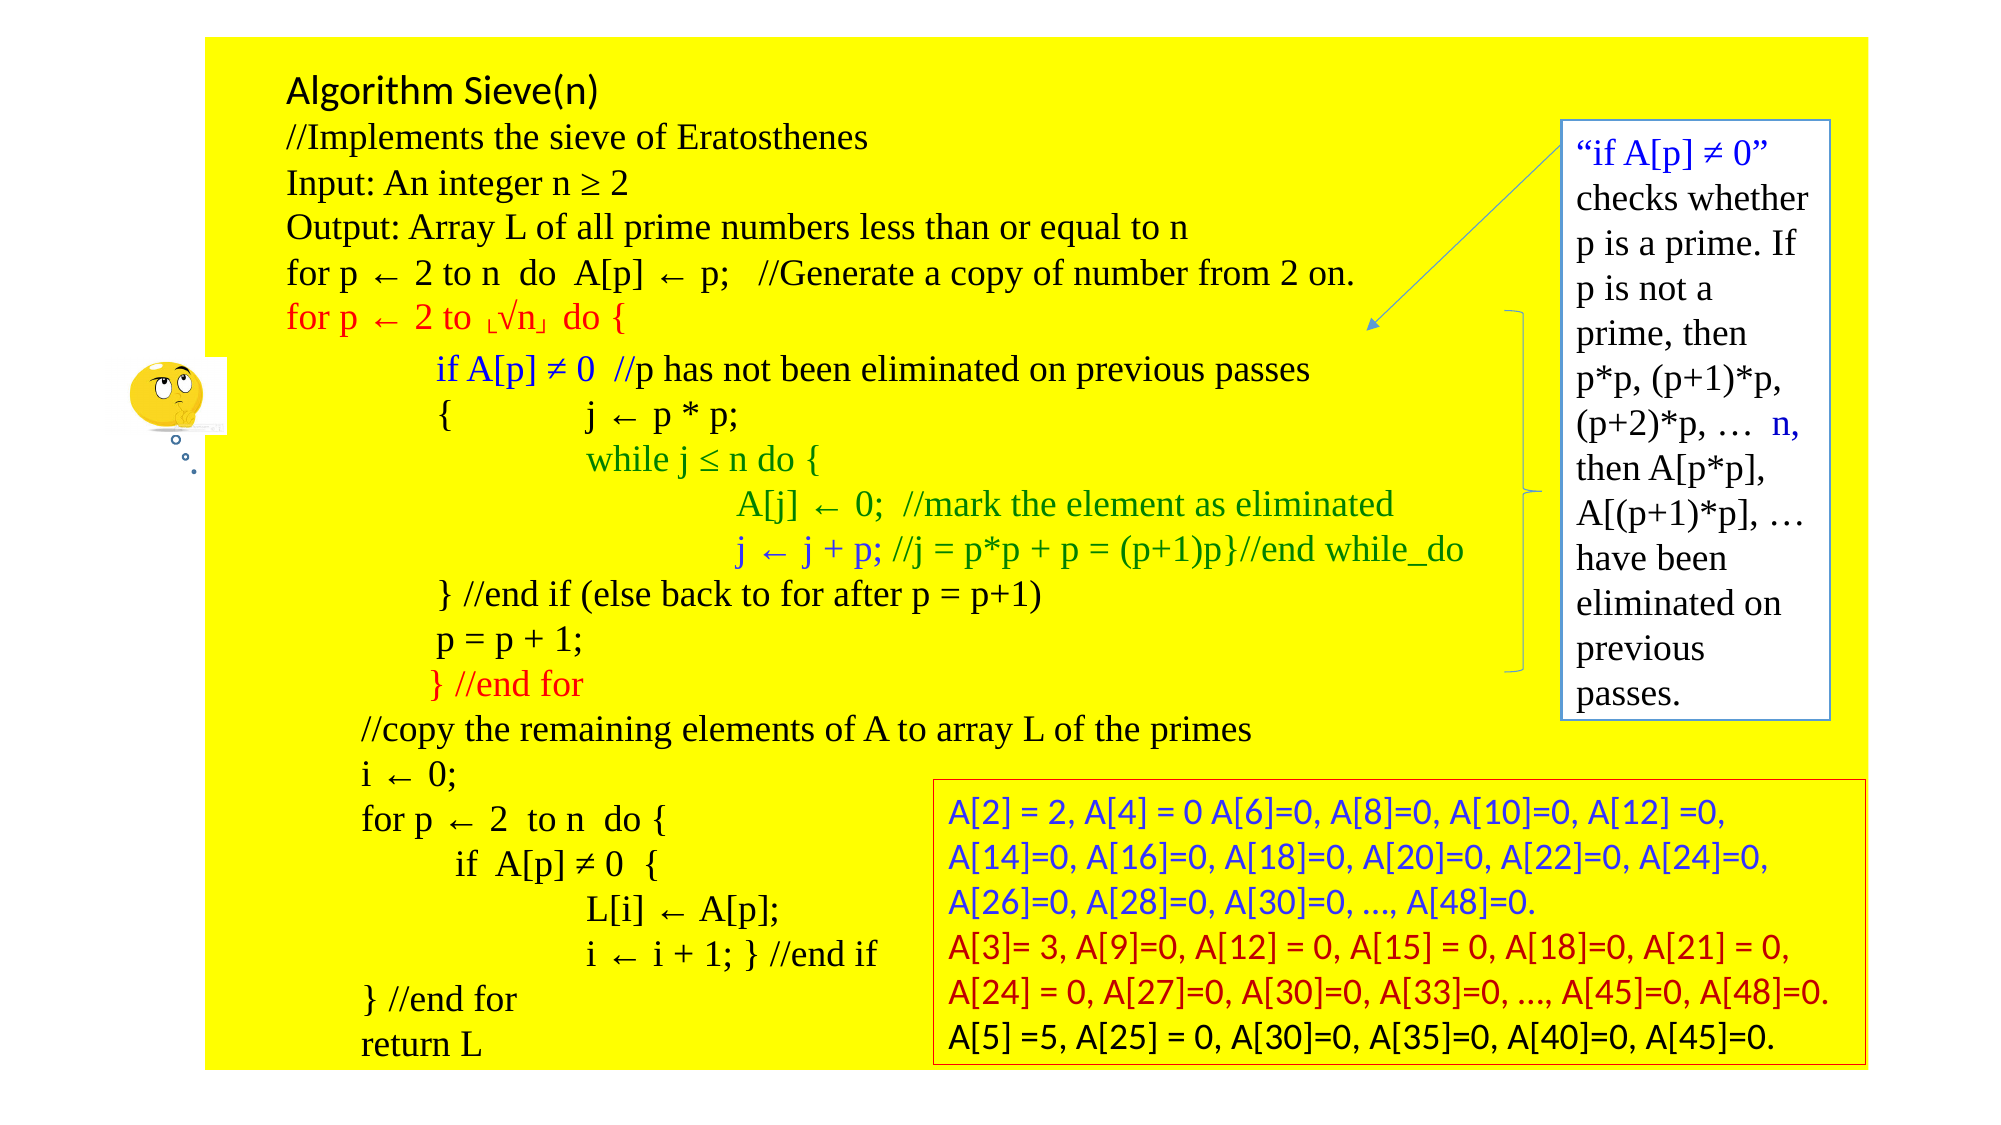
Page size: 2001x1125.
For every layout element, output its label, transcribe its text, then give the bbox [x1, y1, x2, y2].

text_box Algorithm Sieve(n) //Implements the sieve of Eratosthenes Input: An integer n ≥ 2 Output: Array L of all prime numbers less than or equal to n for p ← 2 to n do A[p] ← p; //Generate a copy of number from 2 on. for p ← 2 to └√n┘ do { if A[p] ≠ 0 //p has not been eliminated on previous passes { j ← p * p; while j ≤ n do { A[j] ← 0; //mark the element as eliminated j ← j + p; //j = p*p + p = (p+1)p}//end while_do } //end if (else back to for after p = p+1) p = p + 1; } //end for //copy the remaining elements of A to array L of the primes i ← 0; for p ← 2 to n do { if A[p] ≠ 0 { L[i] ← A[p]; i ← i + 1; } //end if } //end for return L [271, 55, 1767, 1071]
text_box [205, 37, 1869, 1070]
text_box A[2] = 2, A[4] = 0 A[6]=0, A[8]=0, A[10]=0, A[12] =0, A[14]=0, A[16]=0, A[18]=0, A[20]=0, A[22]=0, A[24]=0, A[26]=0, A[28]=0, A[30]=0, …, A[48]=0. A[3]= 3, A[9]=0, A[12] = 0, A[15] = 0, A[18]=0, A[21] = 0, A[24] = 0, A[27]=0, A[30]=0, A[33]=0, …, A[45]=0, A[48]=0. A[5] =5, A[25] = 0, A[30]=0, A[35]=0, A[40]=0, A[45]=0. [933, 779, 1866, 1065]
picture [105, 357, 227, 435]
text_box [170, 435, 181, 445]
text_box [181, 453, 190, 461]
text_box [1504, 331, 1543, 673]
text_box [1366, 143, 1562, 331]
